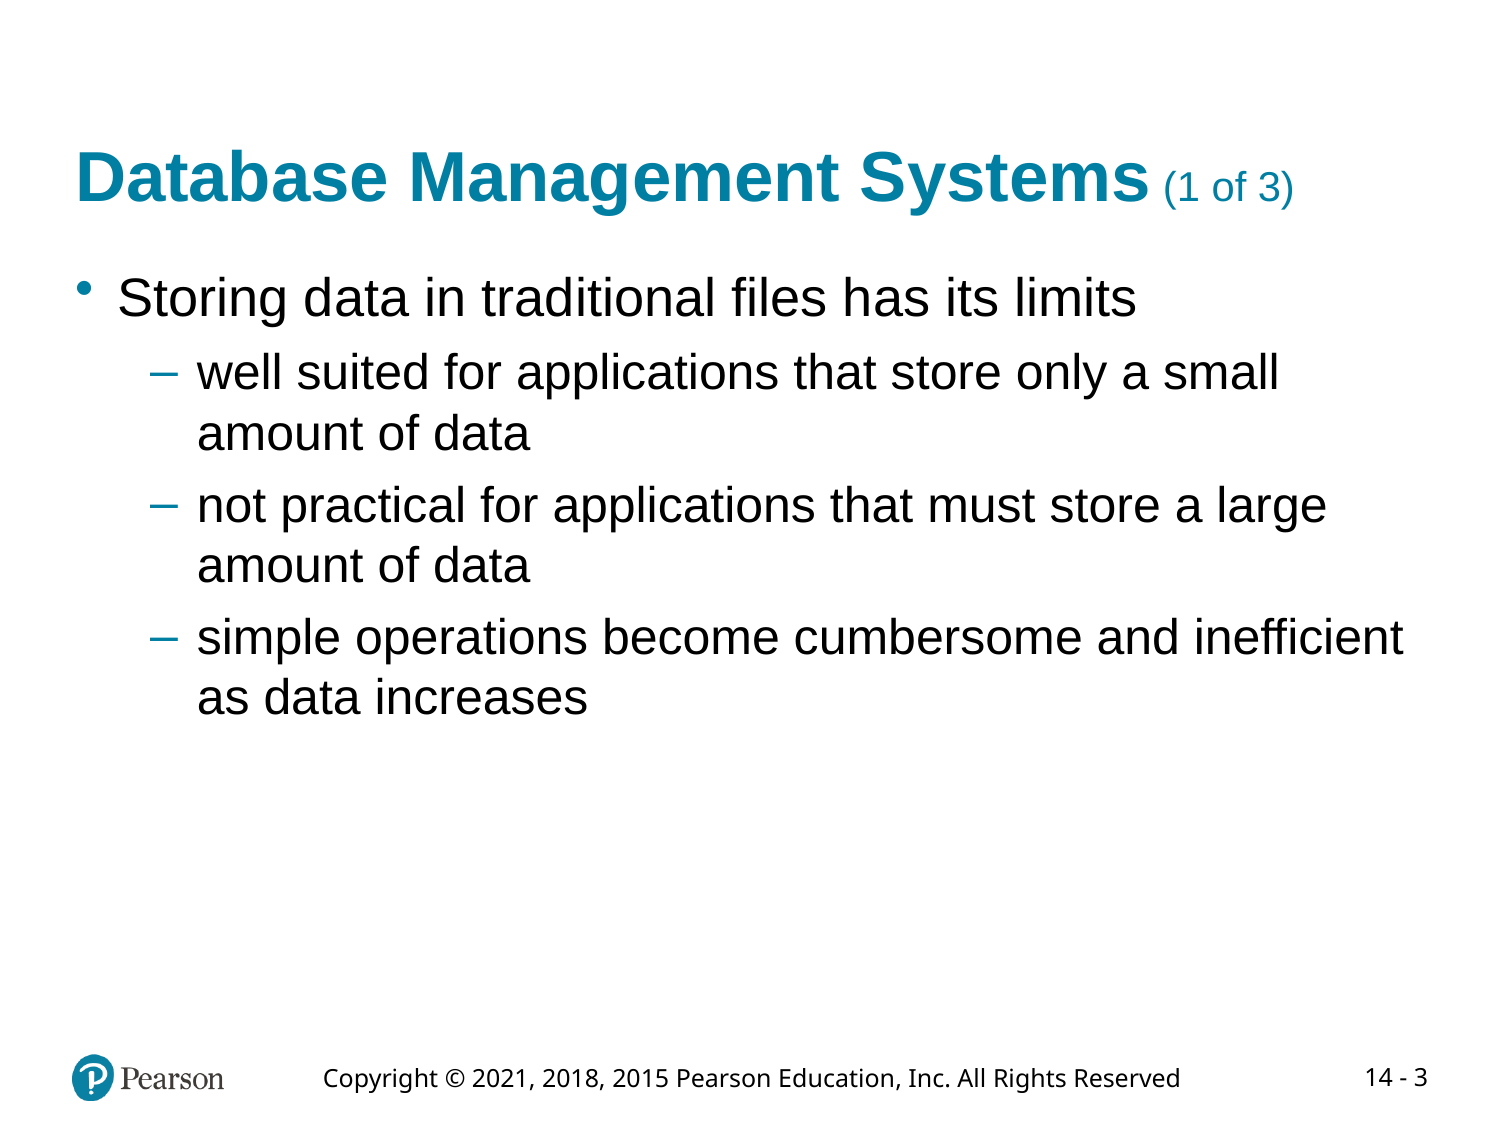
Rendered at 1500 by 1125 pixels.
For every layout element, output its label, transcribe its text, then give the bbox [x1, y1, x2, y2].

picture [72, 1087, 83, 1101]
title Database Management Systems (1 of 3) [75, 35, 1425, 216]
list Storing data in traditional files has its limits well suited for applications that store only a small amount of data not practical for applications that must store a large amount of data simple operations become cumbersome and inefficient as data increases [75, 262, 1425, 1005]
picture [72, 1054, 89, 1072]
picture [81, 1064, 107, 1089]
picture [99, 1054, 224, 1101]
